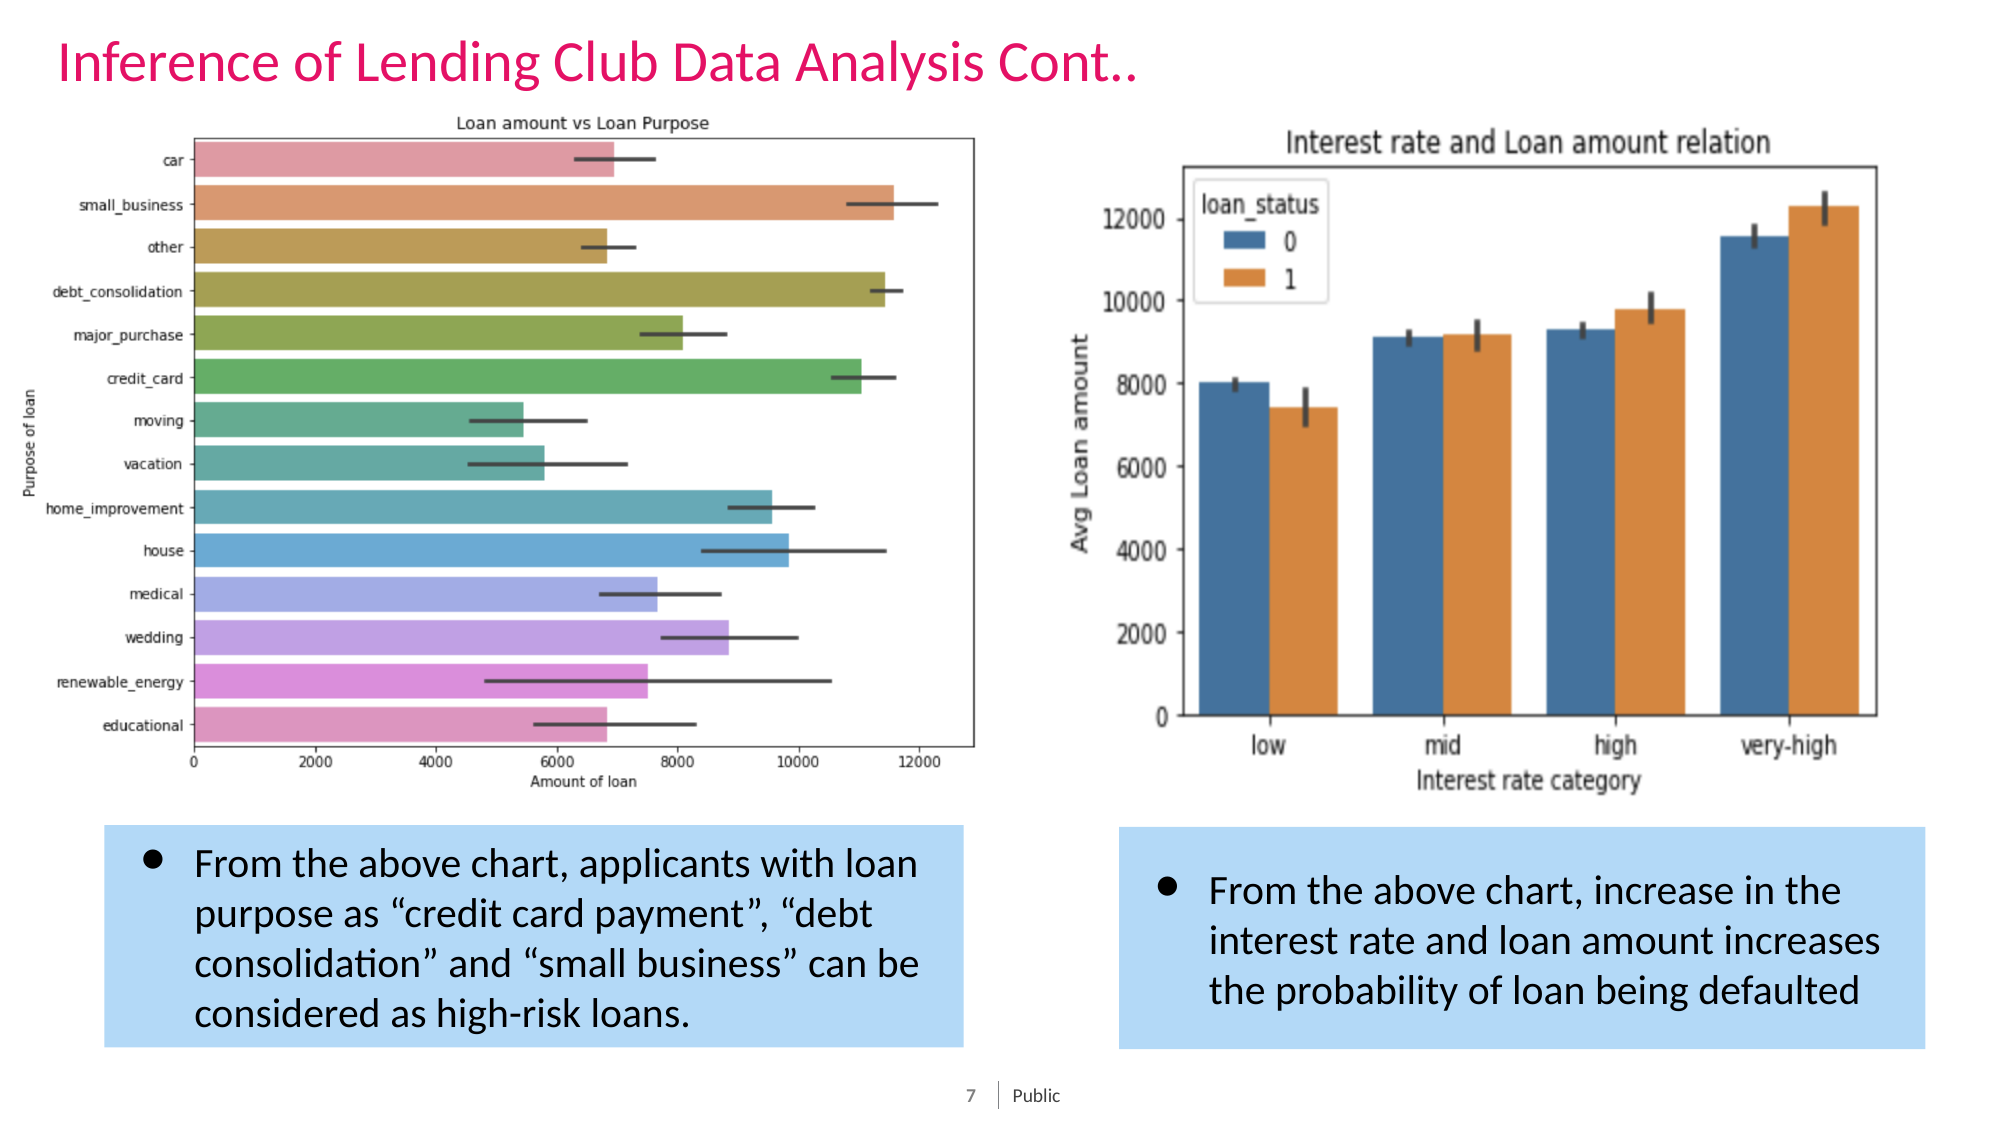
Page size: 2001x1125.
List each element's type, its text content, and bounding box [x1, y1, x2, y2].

text_box From the above chart, increase in the interest rate and loan amount increases the probability of loan being defaulted [1119, 826, 1926, 1050]
title Inference of Lending Club Data Analysis Cont.. [42, 23, 1768, 108]
footer Public [1002, 1081, 1413, 1109]
picture [9, 108, 1950, 815]
text_box From the above chart, applicants with loan purpose as “credit card payment”, “debt consolidation” and “small business” can be considered as high-risk loans. [104, 825, 964, 1048]
